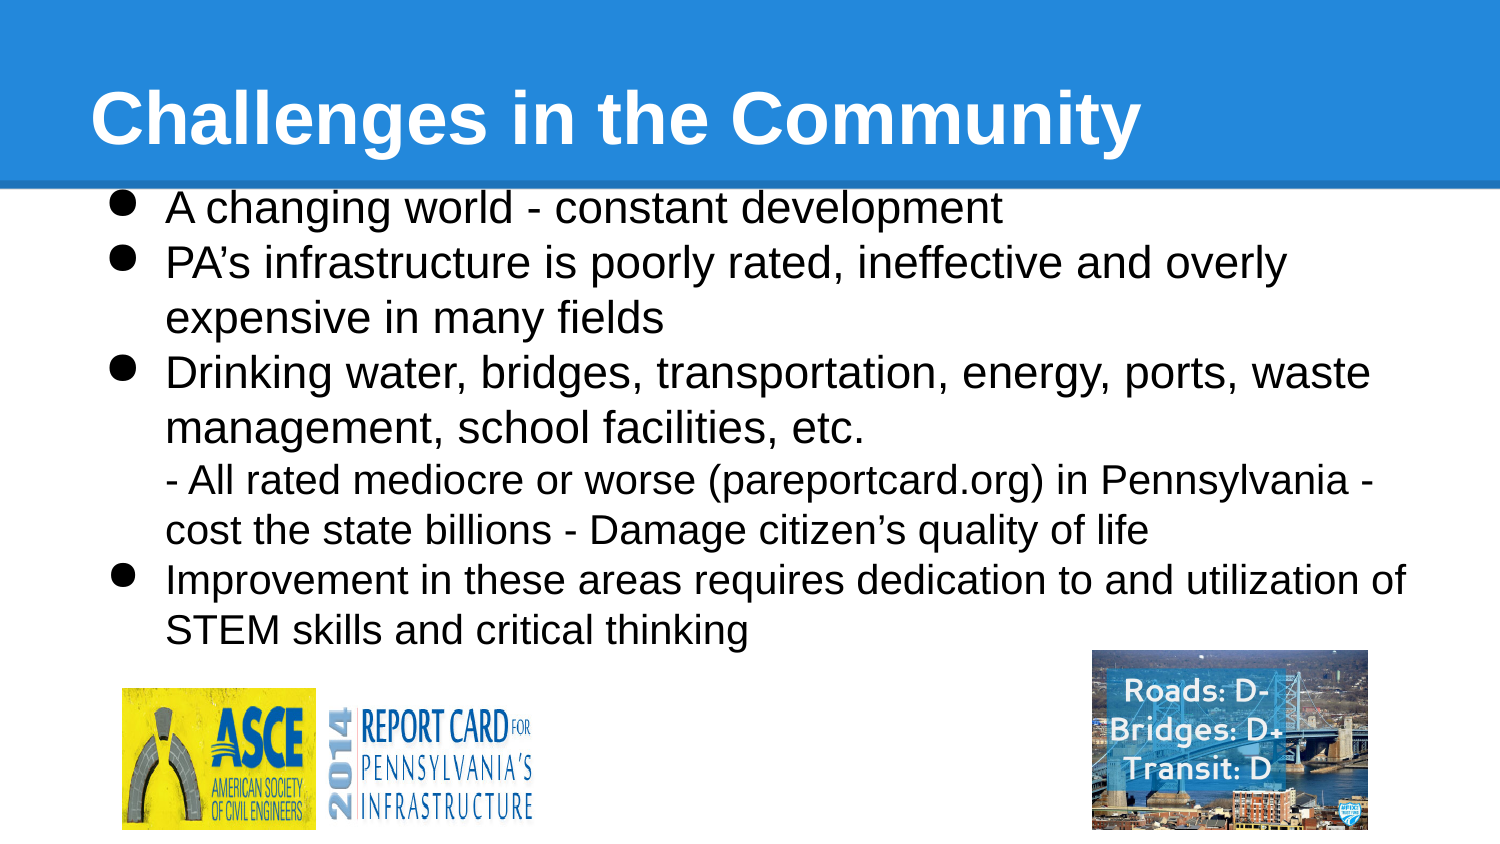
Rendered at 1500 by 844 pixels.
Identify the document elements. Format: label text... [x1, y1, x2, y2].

title Challenges in the Community [75, 33, 1425, 162]
picture [1092, 650, 1368, 830]
picture [122, 688, 715, 830]
list A changing world - constant development PA’s infrastructure is poorly rated, ineffective and overly expensive in many fields Drinking water, bridges, transportation, energy, ports, waste management, school facilities, etc. - All rated mediocre or worse (pareportcard.org) in Pennsylvania - cost the state billions - Damage citizen’s quality of life Improvement in these areas requires dedication to and utilization of STEM skills and critical thinking [75, 162, 1425, 774]
